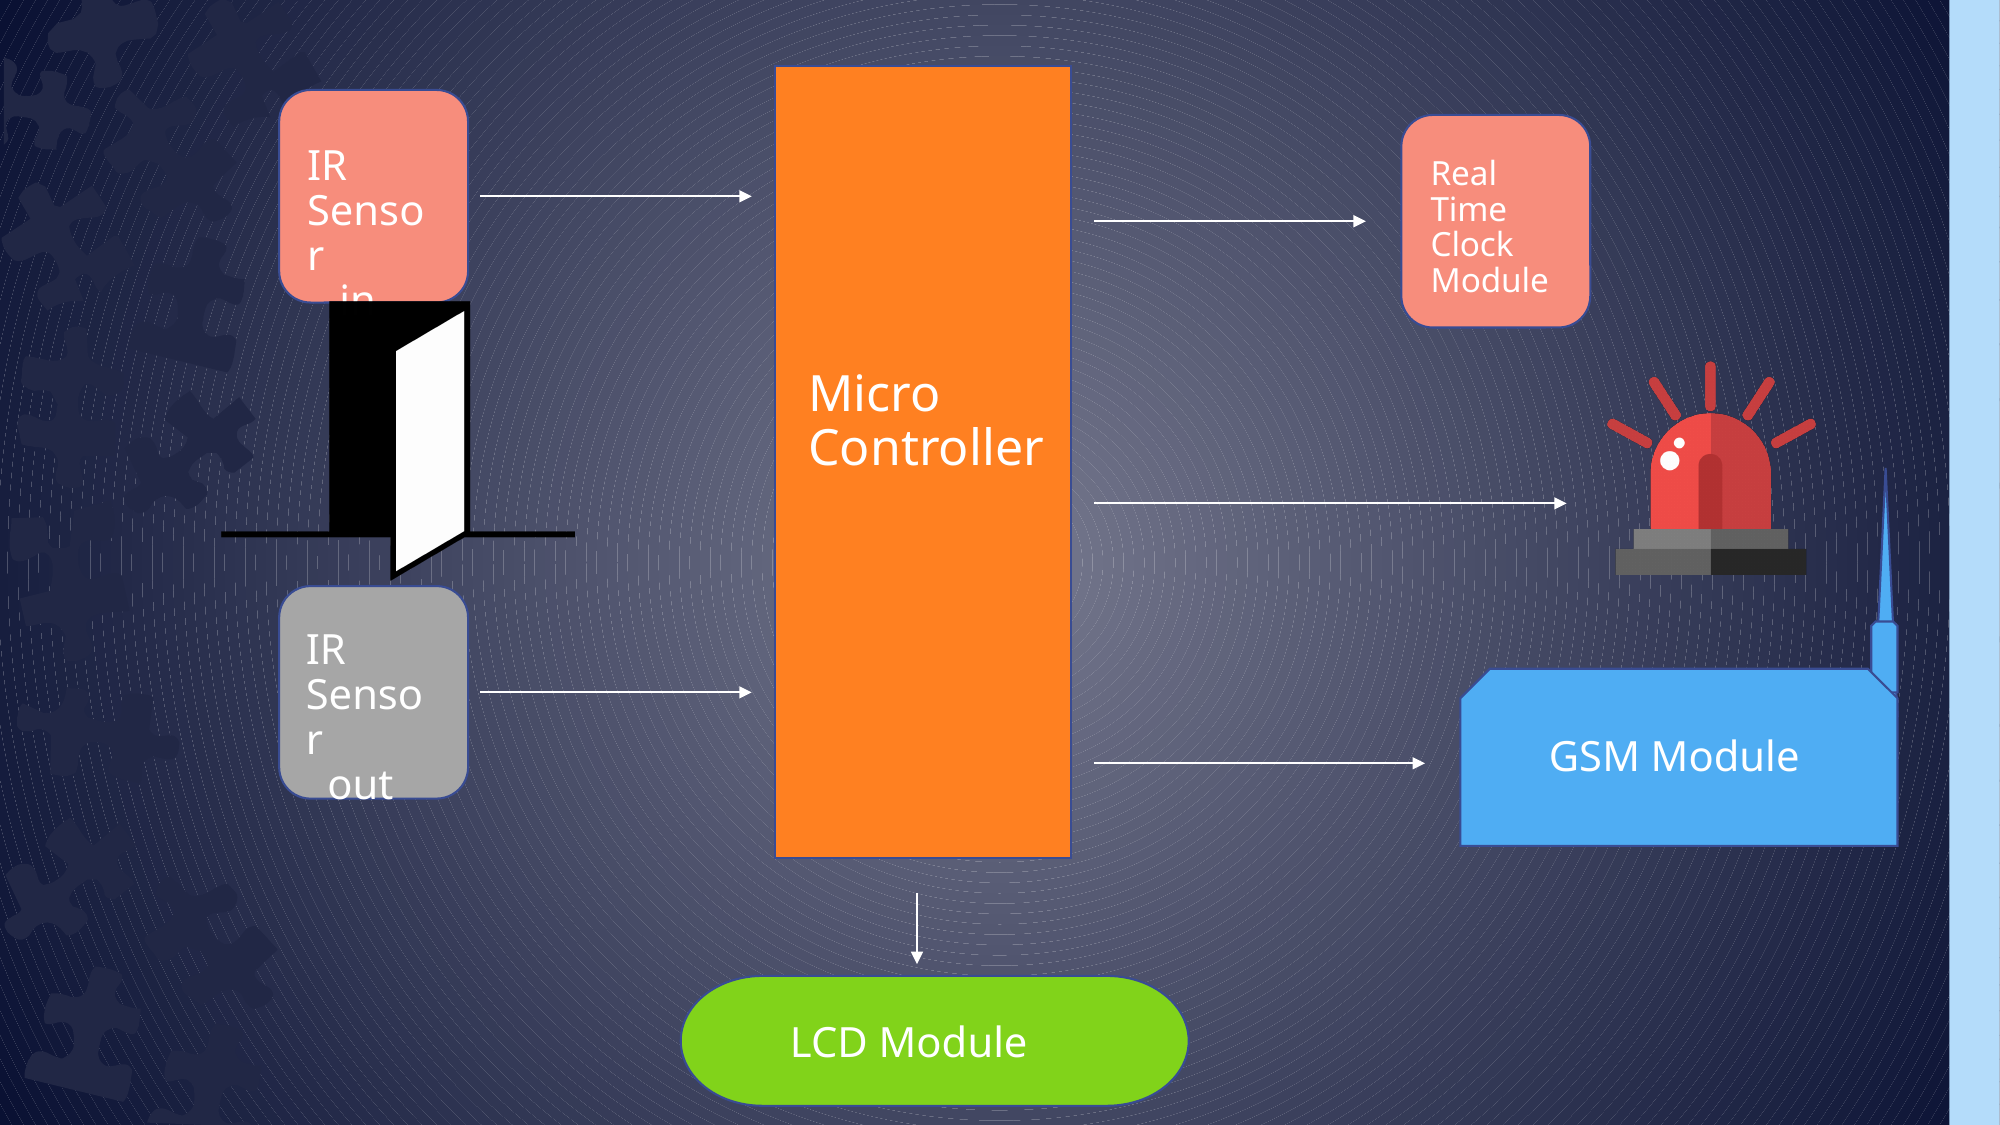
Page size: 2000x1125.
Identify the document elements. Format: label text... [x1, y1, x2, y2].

text_box [1877, 467, 1894, 620]
text_box GSM Module [1533, 727, 1933, 788]
picture [221, 301, 575, 581]
picture [1607, 361, 1816, 575]
text_box [774, 65, 1072, 859]
text_box [278, 585, 470, 795]
text_box [1459, 667, 1899, 847]
text_box [278, 88, 470, 298]
text_box [1870, 620, 1899, 694]
text_box LCD Module [775, 1013, 1175, 1074]
text_box Micro Controller [793, 360, 1090, 484]
text_box [1400, 113, 1592, 329]
text_box IR Sensor in [292, 137, 455, 301]
text_box Real Time Clock Module [1415, 148, 1579, 308]
text_box IR Sensor out [291, 621, 454, 817]
text_box [679, 974, 1190, 1107]
